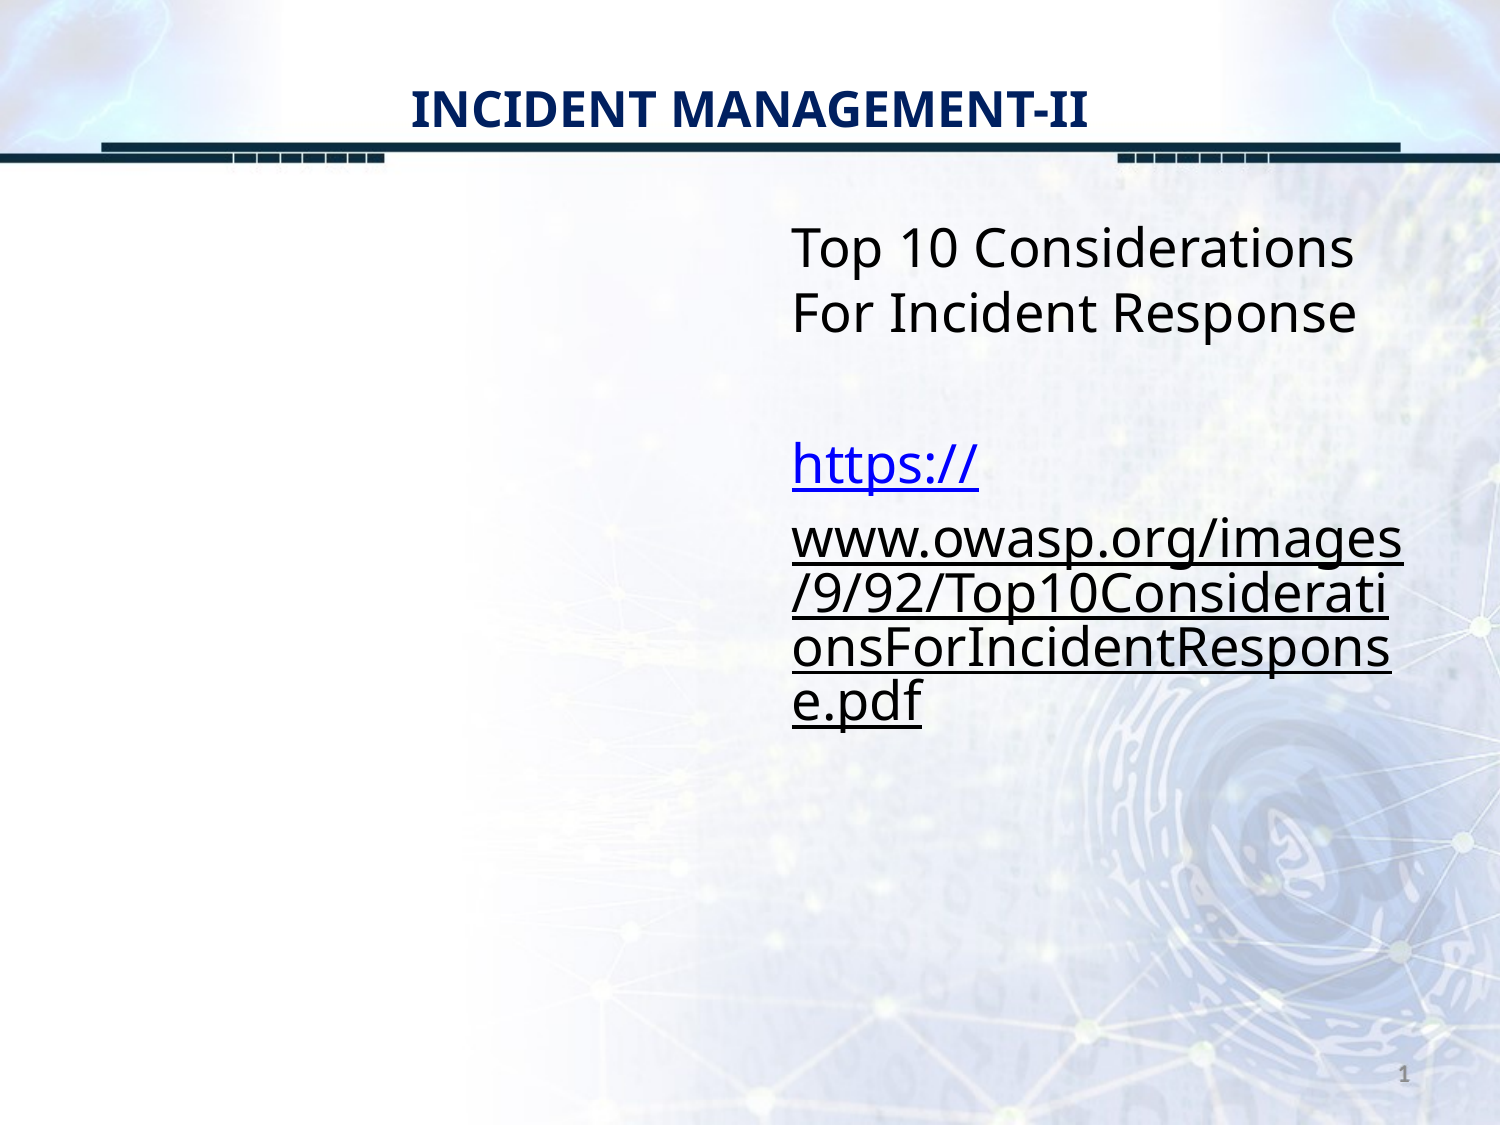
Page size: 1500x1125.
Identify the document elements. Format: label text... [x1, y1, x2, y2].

title INCIDENT MANAGEMENT-II [75, 34, 1425, 182]
picture [0, 0, 1500, 1125]
list Top 10 Considerations For Incident Response https://www.owasp.org/images/9/92/Top10ConsiderationsForIncidentResponse.pdf [776, 205, 1432, 1023]
slide_number 1 [1074, 1042, 1425, 1103]
